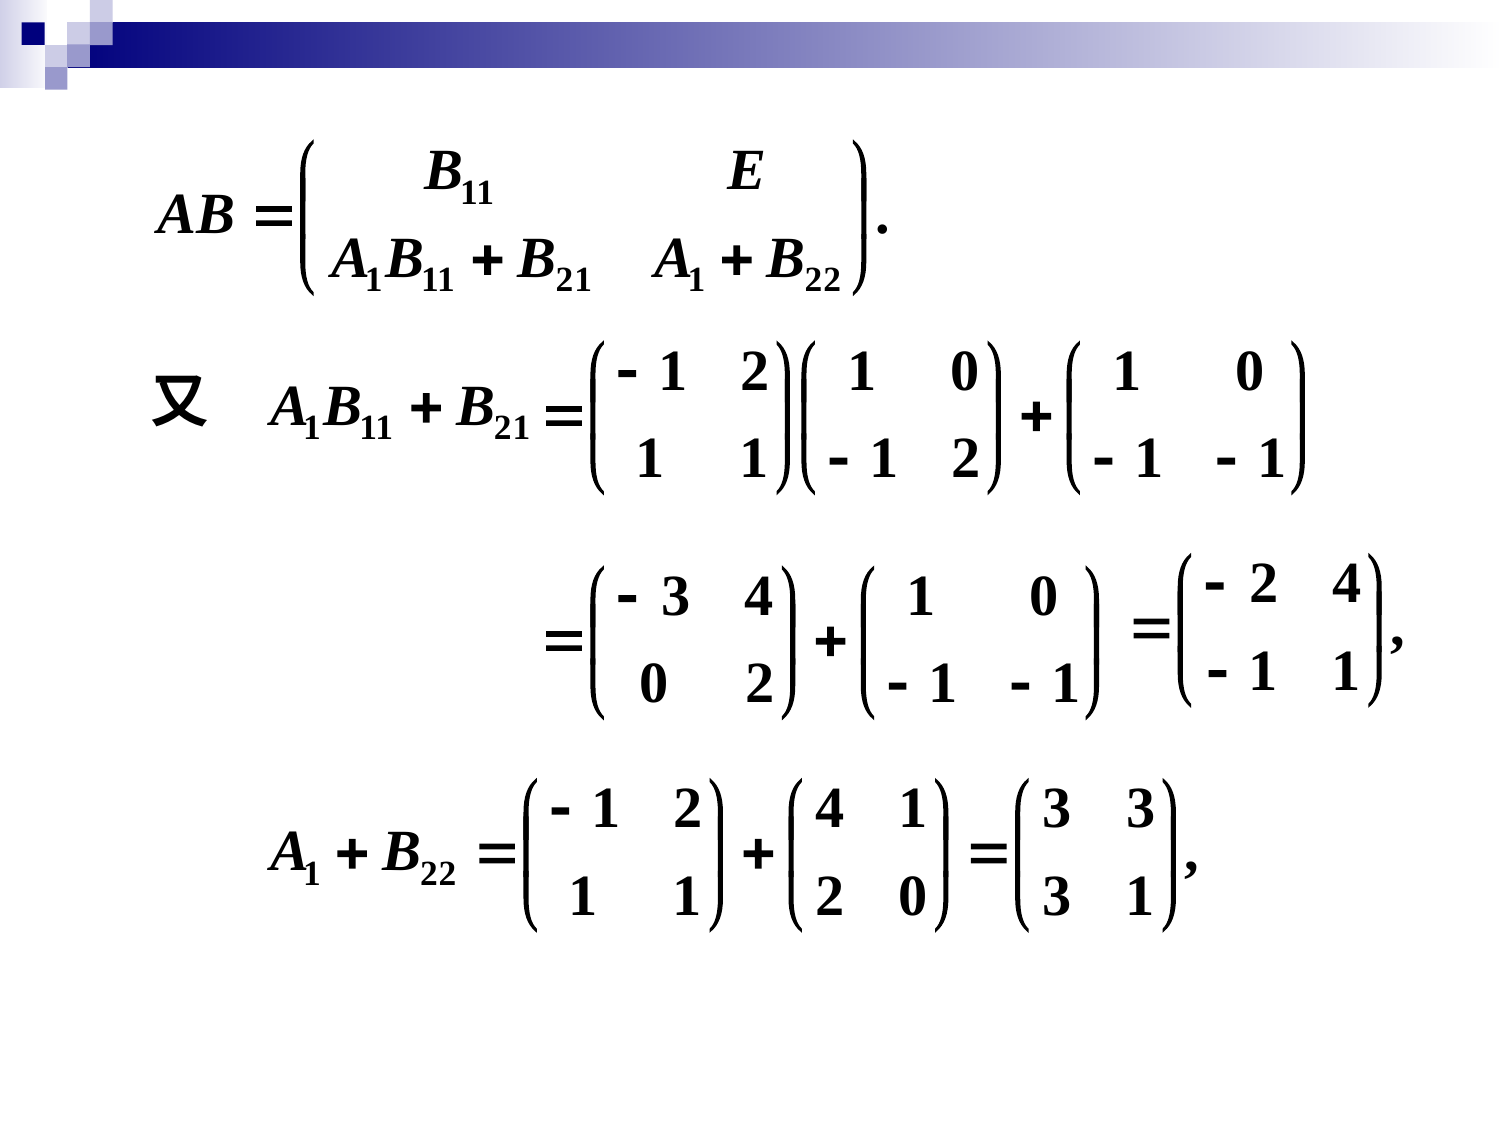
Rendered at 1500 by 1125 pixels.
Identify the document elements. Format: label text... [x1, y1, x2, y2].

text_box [1124, 549, 1409, 711]
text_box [149, 137, 892, 299]
text_box 又 [135, 357, 224, 442]
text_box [262, 774, 961, 936]
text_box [537, 562, 1111, 724]
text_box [262, 374, 532, 444]
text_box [962, 774, 1203, 936]
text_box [537, 337, 1317, 499]
